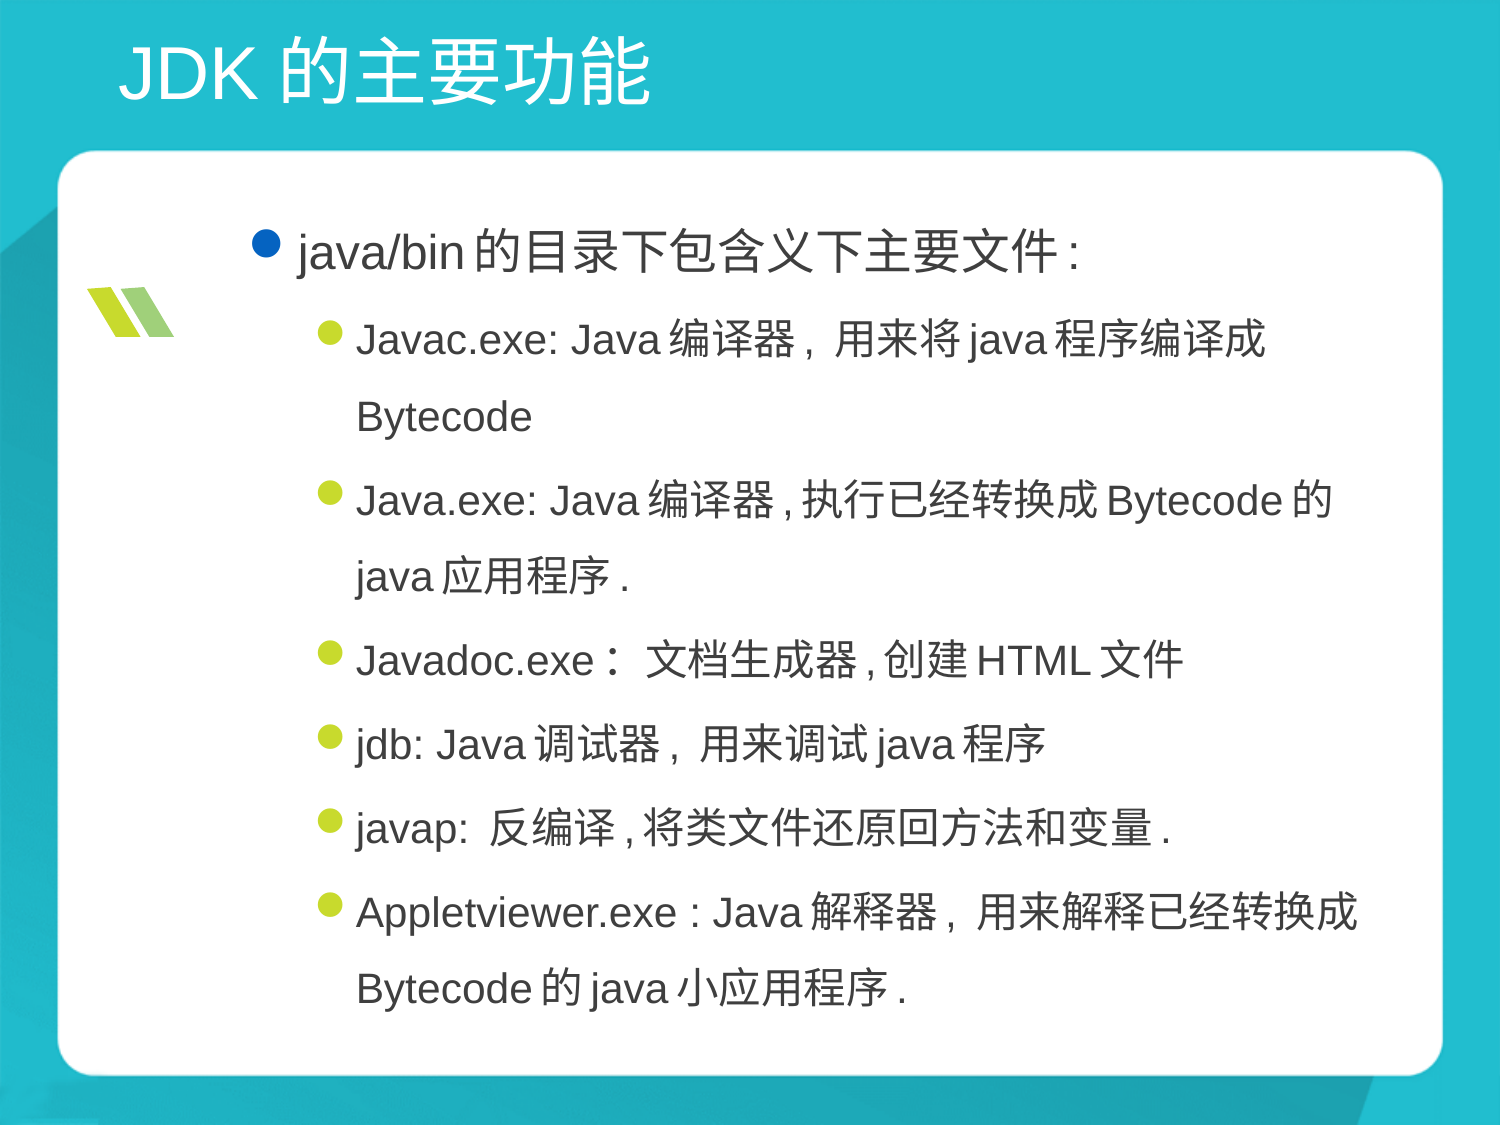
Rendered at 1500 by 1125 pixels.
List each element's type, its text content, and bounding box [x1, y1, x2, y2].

list java/bin的目录下包含义下主要文件: Javac.exe: Java编译器, 用来将java程序编译成 Bytecode Java.exe: Java编译器,执行已经转换成Bytecode的 java应用程序. Javadoc.exe：文档生成器,创建HTML文件 jdb: Java调试器, 用来调试java程序 javap: 反编译,将类文件还原回方法和变量. Appletviewer.exe : Java解释器, 用来解释已经转换成Bytecode的java小应用程序. [233, 184, 1397, 1024]
text_box [118, 285, 176, 338]
title JDK的主要功能 [103, 0, 1397, 150]
text_box [85, 285, 143, 338]
picture [0, 0, 1500, 1125]
